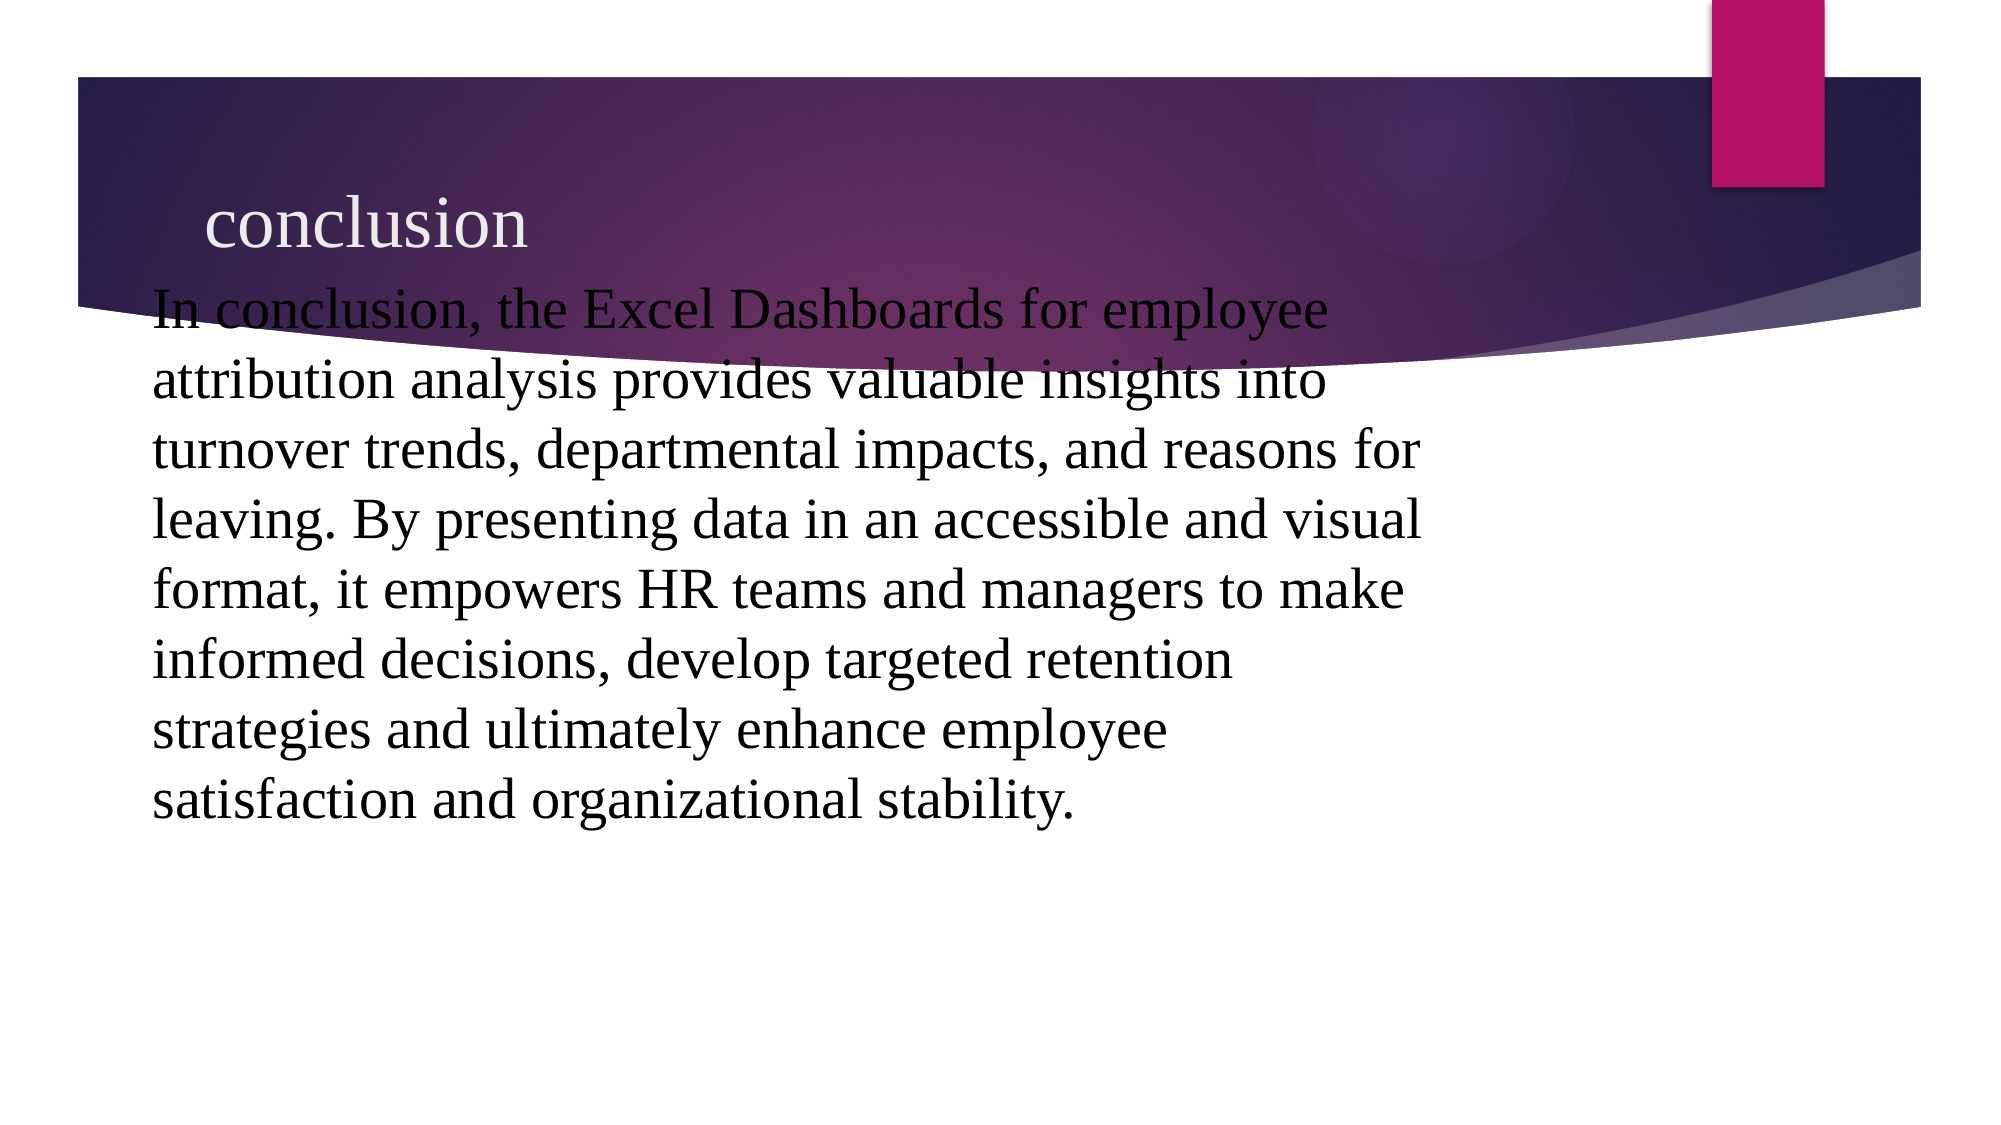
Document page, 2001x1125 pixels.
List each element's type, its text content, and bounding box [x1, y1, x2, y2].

text_box In conclusion, the Excel Dashboards for employee attribution analysis provides valuable insights into turnover trends, departmental impacts, and reasons for leaving. By presenting data in an accessible and visual format, it empowers HR teams and managers to make informed decisions, develop targeted retention strategies and ultimately enhance employee satisfaction and organizational stability. [137, 262, 1450, 837]
title conclusion [189, 159, 1627, 276]
